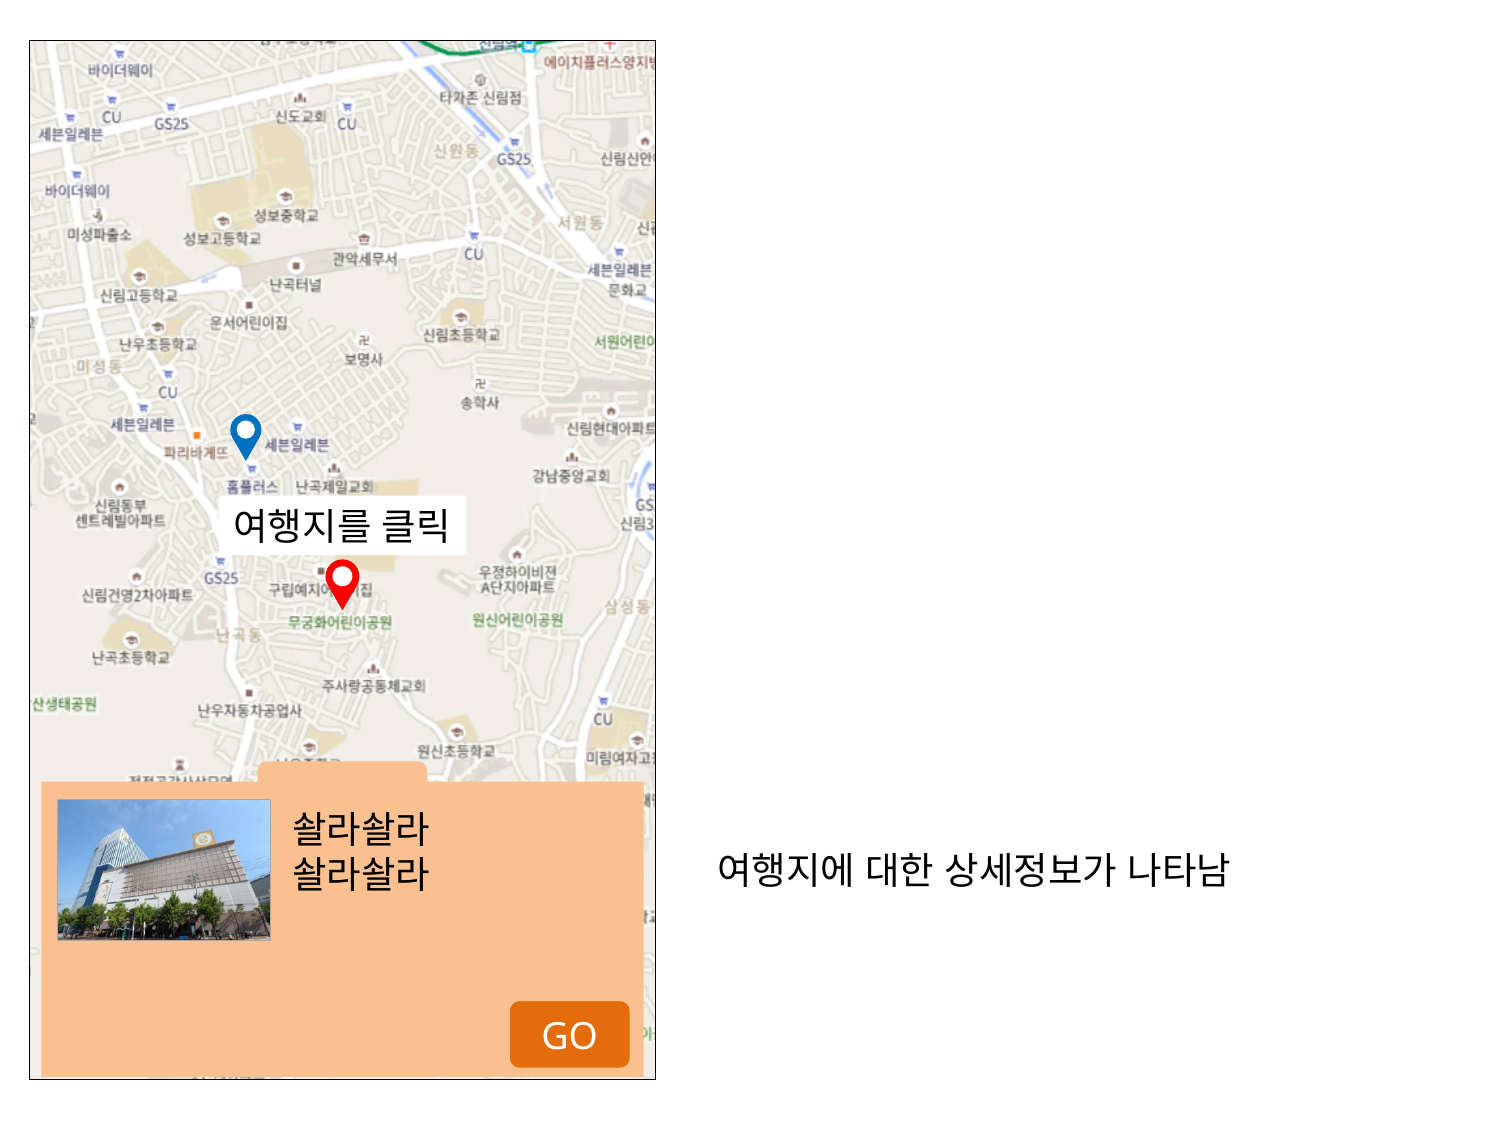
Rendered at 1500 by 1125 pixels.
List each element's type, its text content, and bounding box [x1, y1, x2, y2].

picture [29, 39, 656, 1080]
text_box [325, 559, 360, 611]
text_box 여행지에 대한 상세정보가 나타남 [702, 839, 1247, 900]
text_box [41, 761, 644, 1078]
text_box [229, 413, 262, 462]
